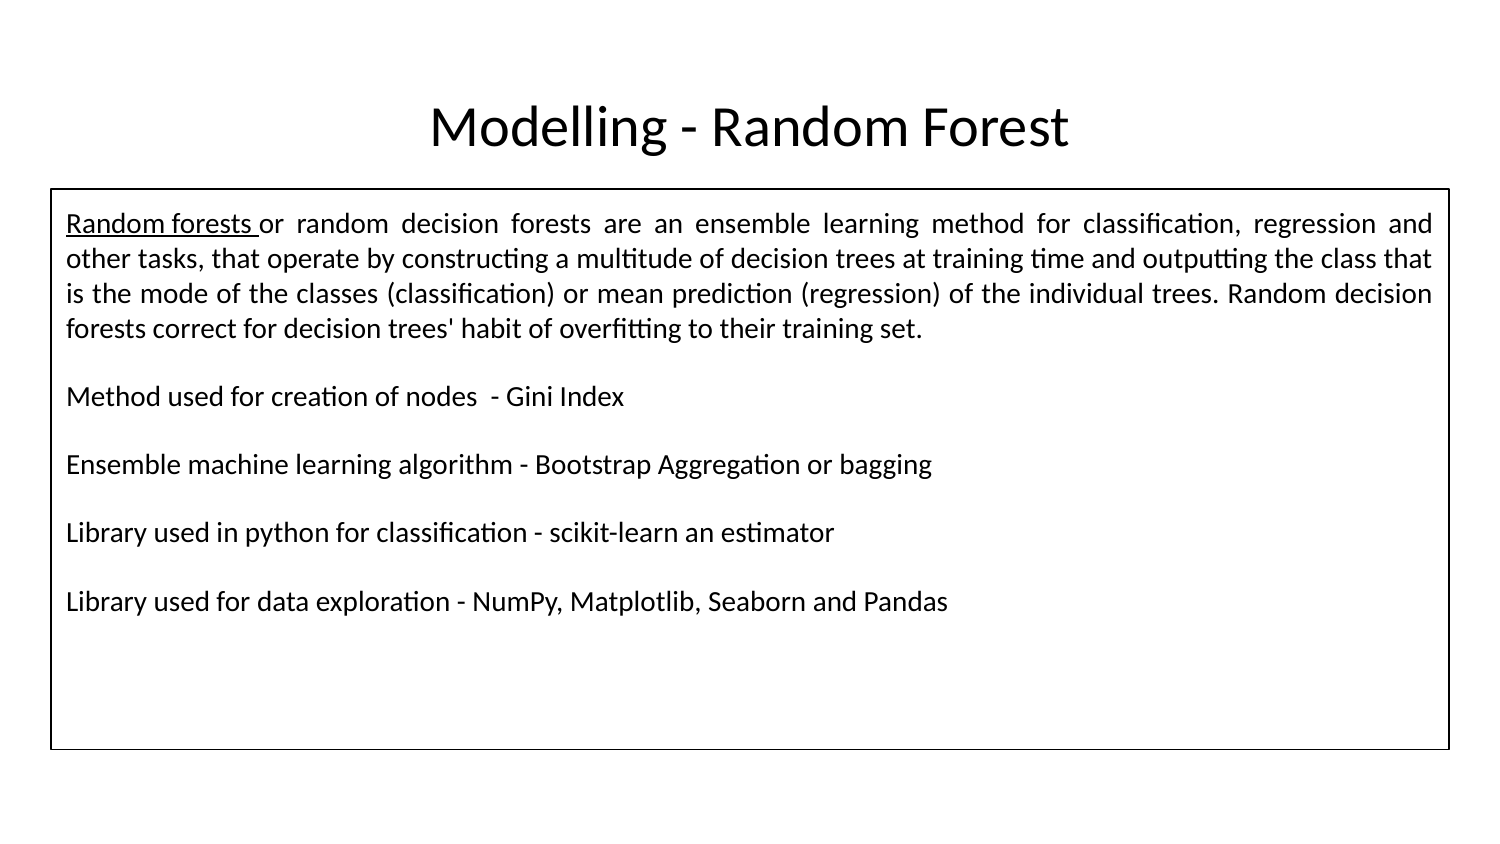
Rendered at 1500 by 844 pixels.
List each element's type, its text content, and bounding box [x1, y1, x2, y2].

list Random forests or random decision forests are an ensemble learning method for classification, regression and other tasks, that operate by constructing a multitude of decision trees at training time and outputting the class that is the mode of the classes (classification) or mean prediction (regression) of the individual trees. Random decision forests correct for decision trees' habit of overfitting to their training set. Method used for creation of nodes - Gini Index Ensemble machine learning algorithm - Bootstrap Aggregation or bagging Library used in python for classification - scikit-learn an estimator Library used for data exploration - NumPy, Matplotlib, Seaborn and Pandas [51, 189, 1449, 750]
title Modelling - Random Forest [51, 72, 1449, 167]
